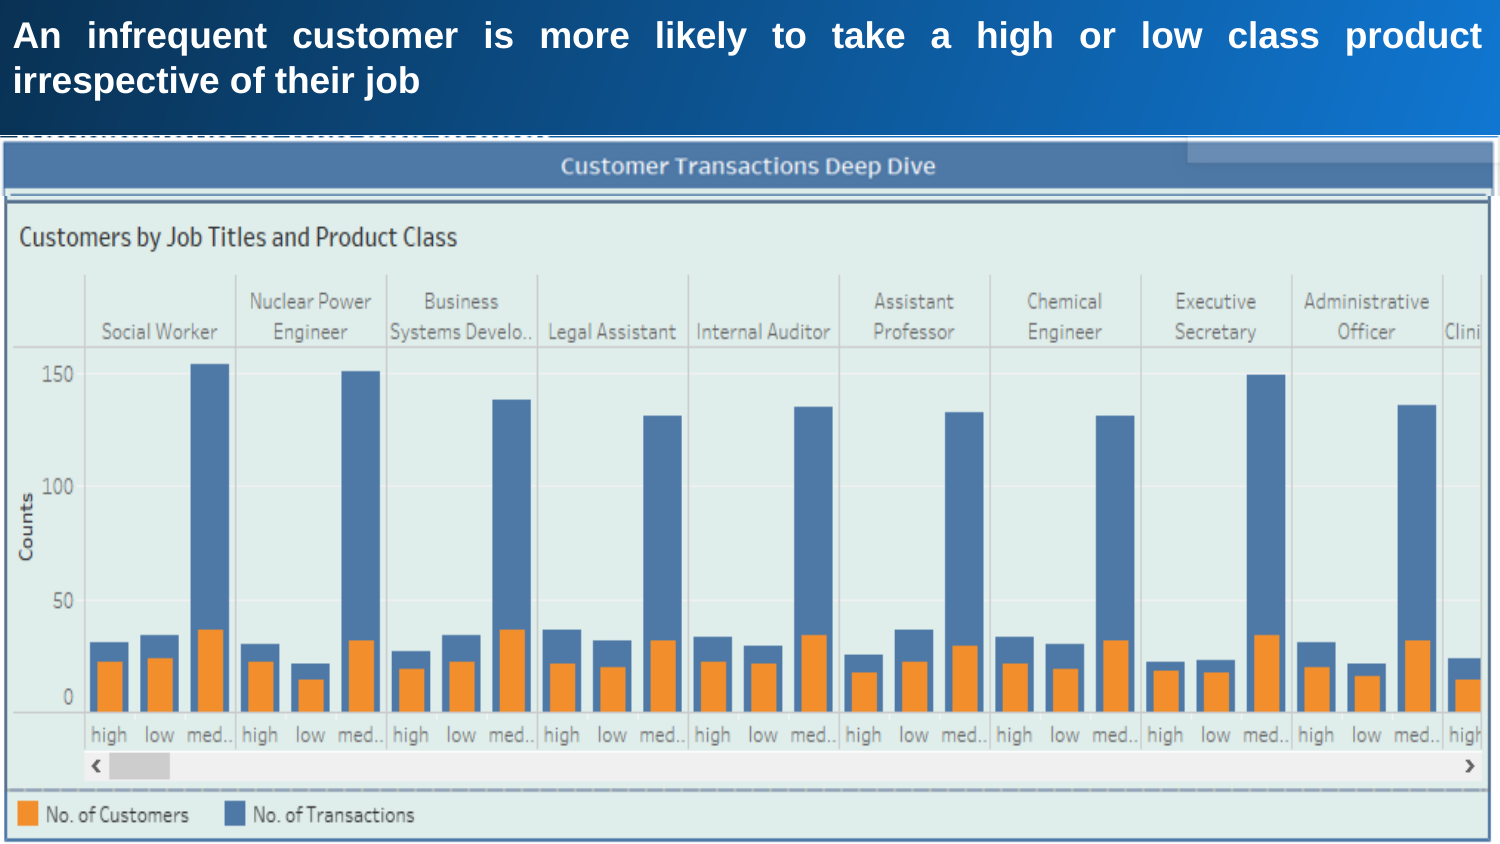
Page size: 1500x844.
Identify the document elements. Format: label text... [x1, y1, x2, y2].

text_box An infrequent customer is more likely to take a high or low class product irrespective of their job [0, 0, 1498, 116]
text_box [0, 0, 1500, 134]
picture [0, 135, 1500, 844]
